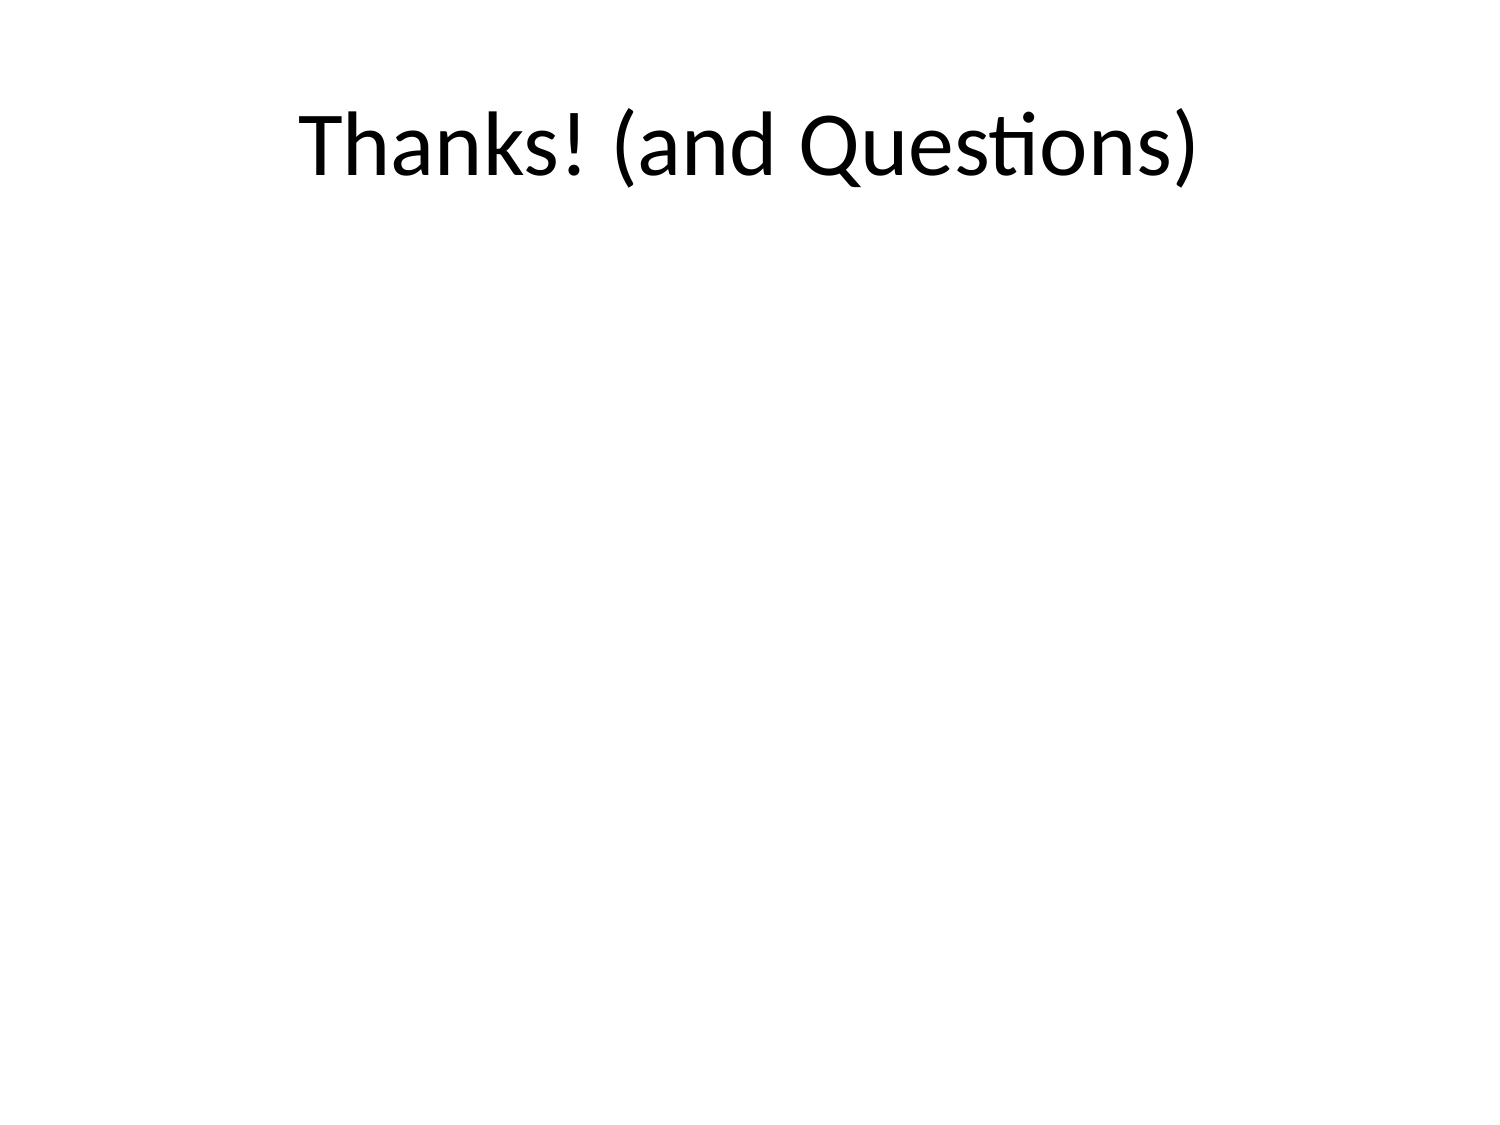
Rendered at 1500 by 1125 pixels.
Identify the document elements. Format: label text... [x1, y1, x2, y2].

title Thanks! (and Questions) [75, 45, 1425, 233]
